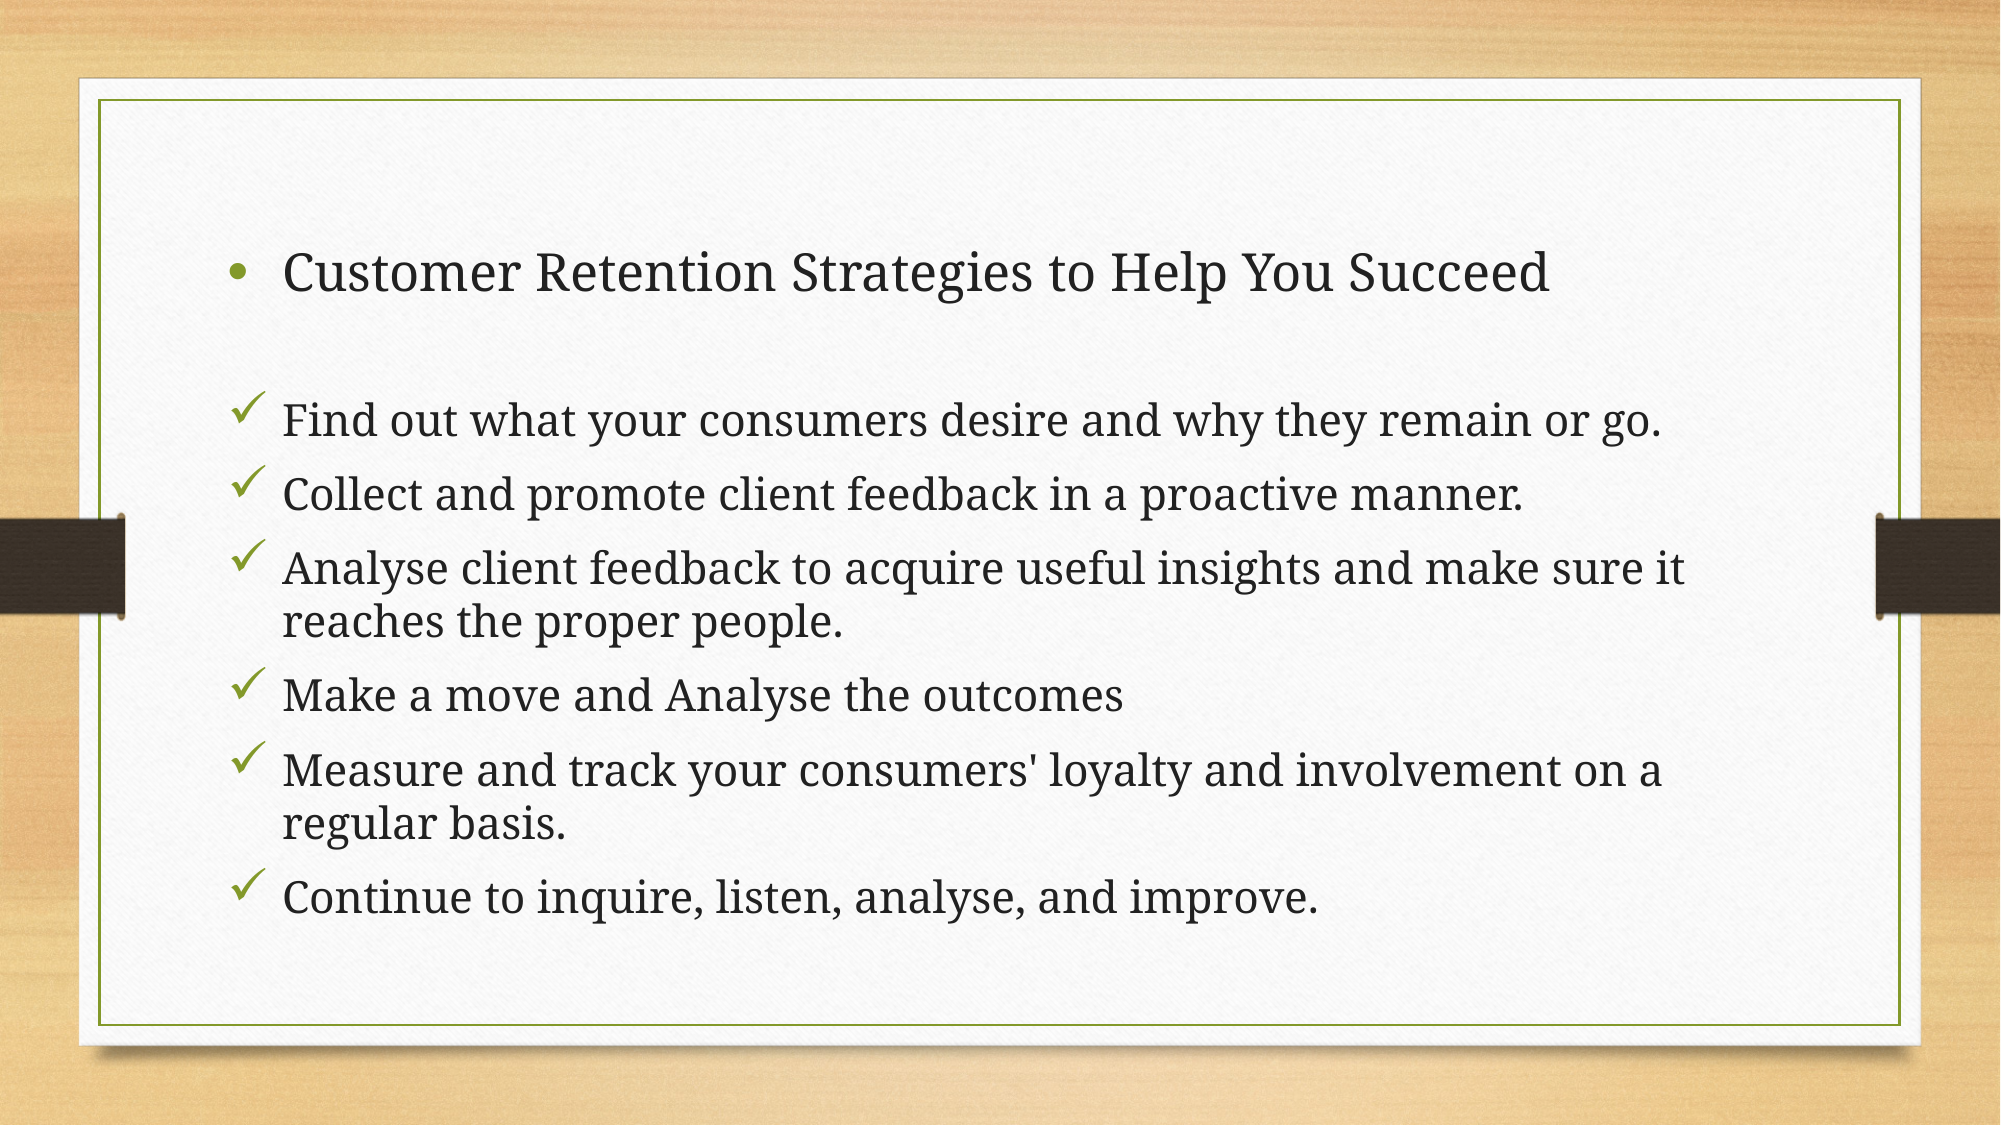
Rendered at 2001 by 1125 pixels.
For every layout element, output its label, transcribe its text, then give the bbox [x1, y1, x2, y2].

picture [0, 0, 2001, 1125]
list Customer Retention Strategies to Help You Succeed Find out what your consumers desire and why they remain or go. Collect and promote client feedback in a proactive manner. Analyse client feedback to acquire useful insights and make sure it reaches the proper people. Make a move and Analyse the outcomes Measure and track your consumers' loyalty and involvement on a regular basis. Continue to inquire, listen, analyse, and improve. [212, 231, 1787, 934]
